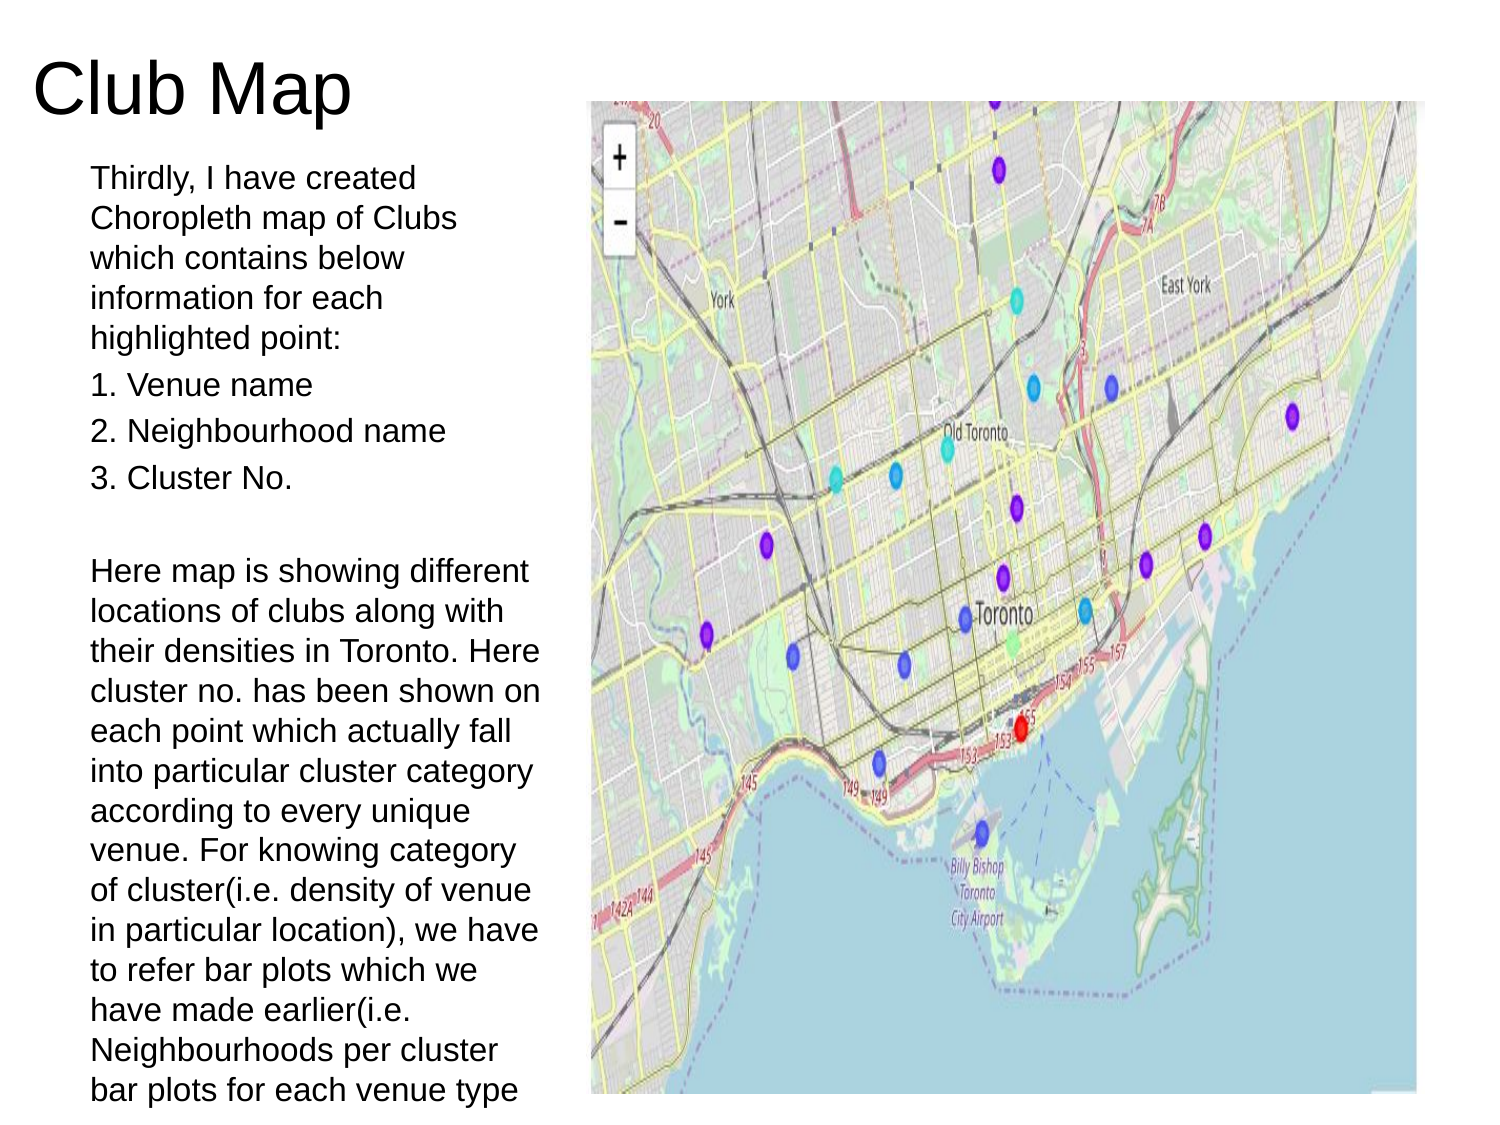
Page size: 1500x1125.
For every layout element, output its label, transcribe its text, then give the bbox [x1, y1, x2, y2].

list Thirdly, I have created Choropleth map of Clubs which contains below information for each highlighted point: 1. Venue name 2. Neighbourhood name 3. Cluster No. Here map is showing different locations of clubs along with their densities in Toronto. Here cluster no. has been shown on each point which actually fall into particular cluster category according to every unique venue. For knowing category of cluster(i.e. density of venue in particular location), we have to refer bar plots which we have made earlier(i.e. Neighbourhoods per cluster bar plots for each venue type [75, 149, 569, 1005]
title Club Map [17, 19, 569, 138]
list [586, 101, 1426, 1095]
